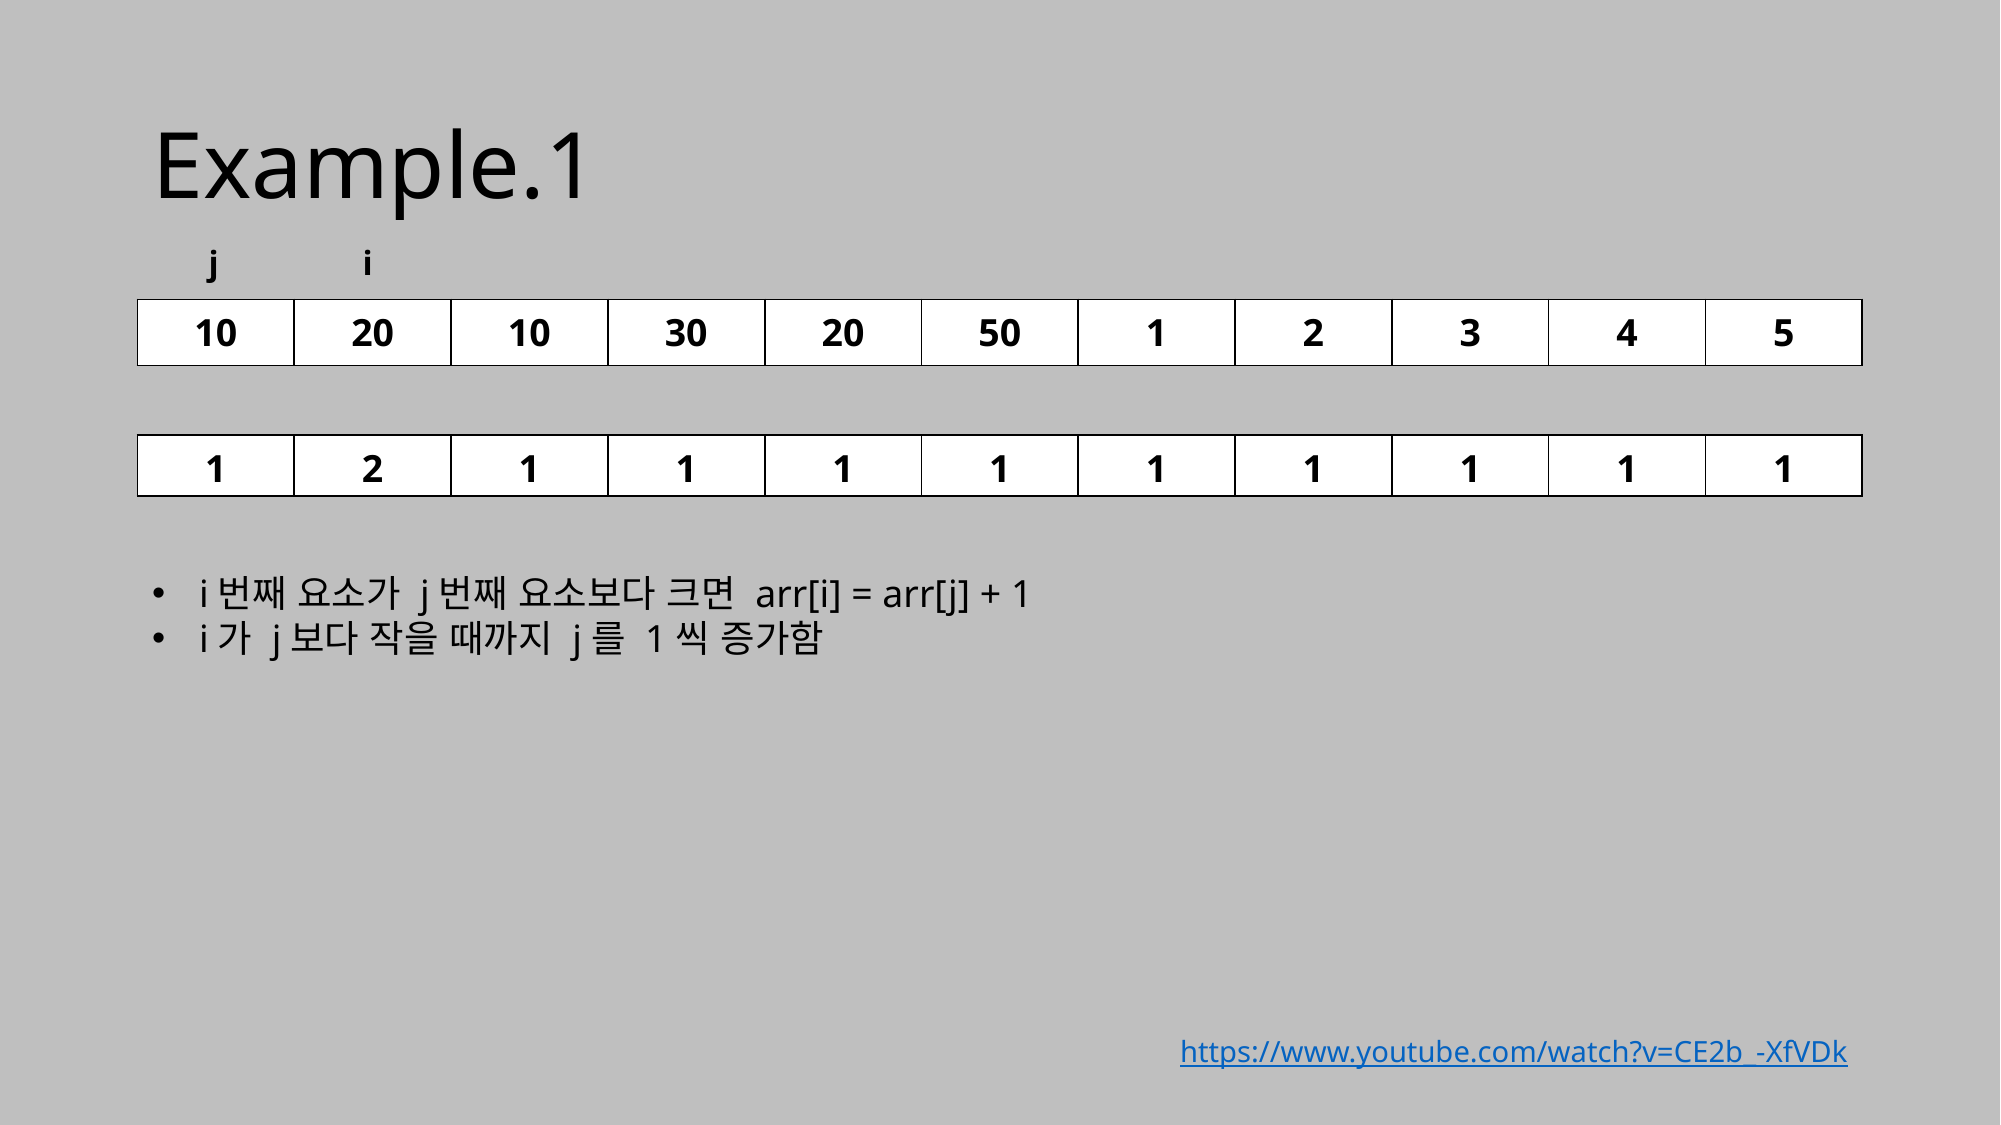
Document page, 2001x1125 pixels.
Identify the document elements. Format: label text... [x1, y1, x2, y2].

text_box j [162, 234, 266, 290]
table_header 50 [922, 300, 1077, 365]
table_header 5 [1706, 300, 1861, 365]
text_box i번째 요소가 j번째 요소보다 크면 arr[i] = arr[j] + 1 i가 j보다 작을 때까지 j를 1씩 증가함 [137, 562, 1863, 668]
table_header 2 [295, 436, 450, 495]
table_header 3 [1393, 300, 1548, 365]
table_header 10 [452, 300, 607, 365]
table_header 2 [1236, 300, 1391, 365]
table_header 20 [295, 300, 450, 365]
text_box https://www.youtube.com/watch?v=CE2b_-XfVDk [137, 1025, 1863, 1081]
table_header 1 [922, 436, 1077, 495]
table_header 1 [138, 436, 293, 495]
table_header 1 [1079, 436, 1234, 495]
text_box i [316, 234, 420, 290]
table_header 1 [1393, 436, 1548, 495]
table_header 1 [609, 436, 764, 495]
table_header 1 [1706, 436, 1861, 495]
table_header 30 [609, 300, 764, 365]
title Example.1 [137, 59, 1863, 278]
table_header 10 [138, 300, 293, 365]
table_header 1 [766, 436, 921, 495]
table_header 1 [452, 436, 607, 495]
table_header 1 [1549, 436, 1705, 495]
table_header 1 [1236, 436, 1391, 495]
table_header 1 [1079, 300, 1234, 365]
table_header 20 [766, 300, 921, 365]
table_header 4 [1549, 300, 1705, 365]
